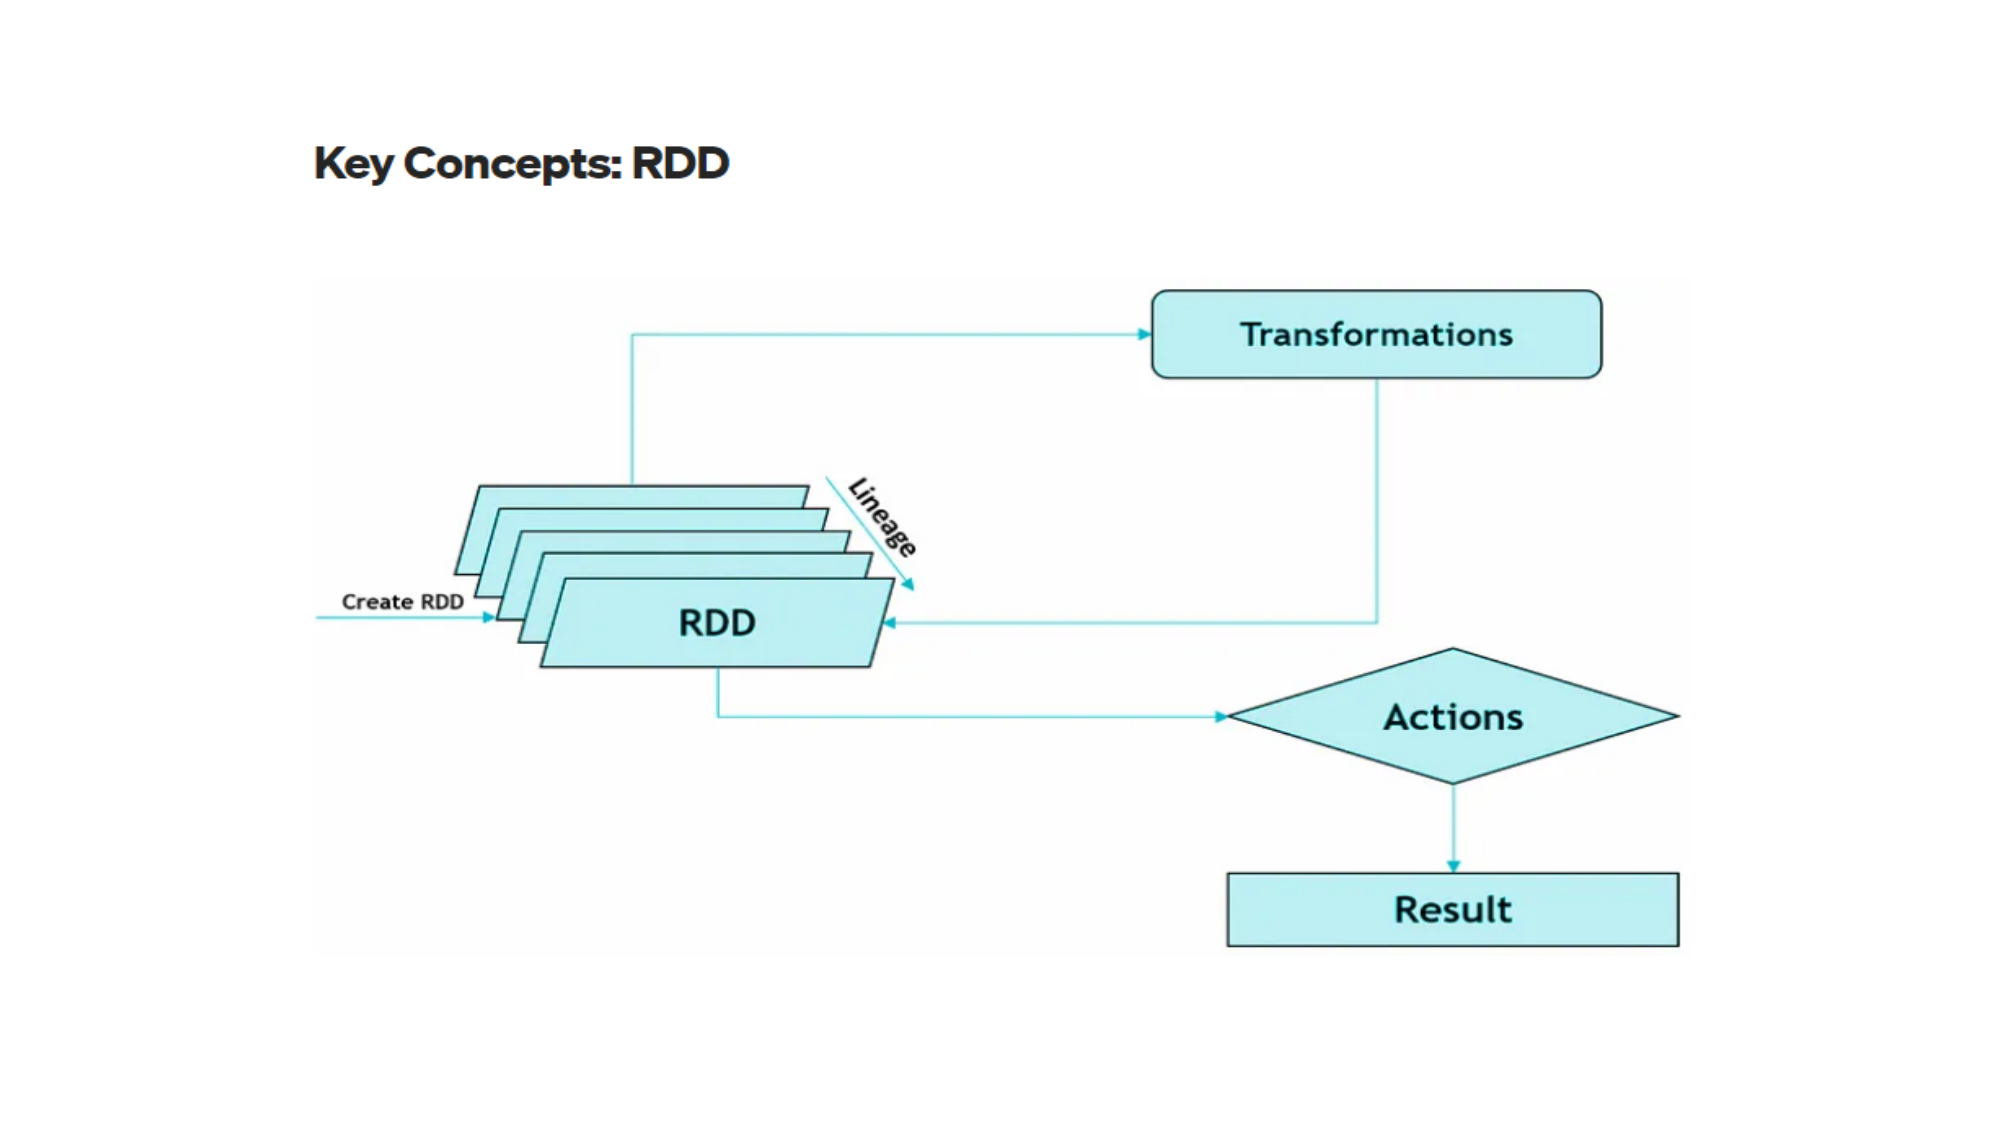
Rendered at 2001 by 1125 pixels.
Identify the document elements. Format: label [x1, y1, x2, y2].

list [203, 97, 1797, 962]
